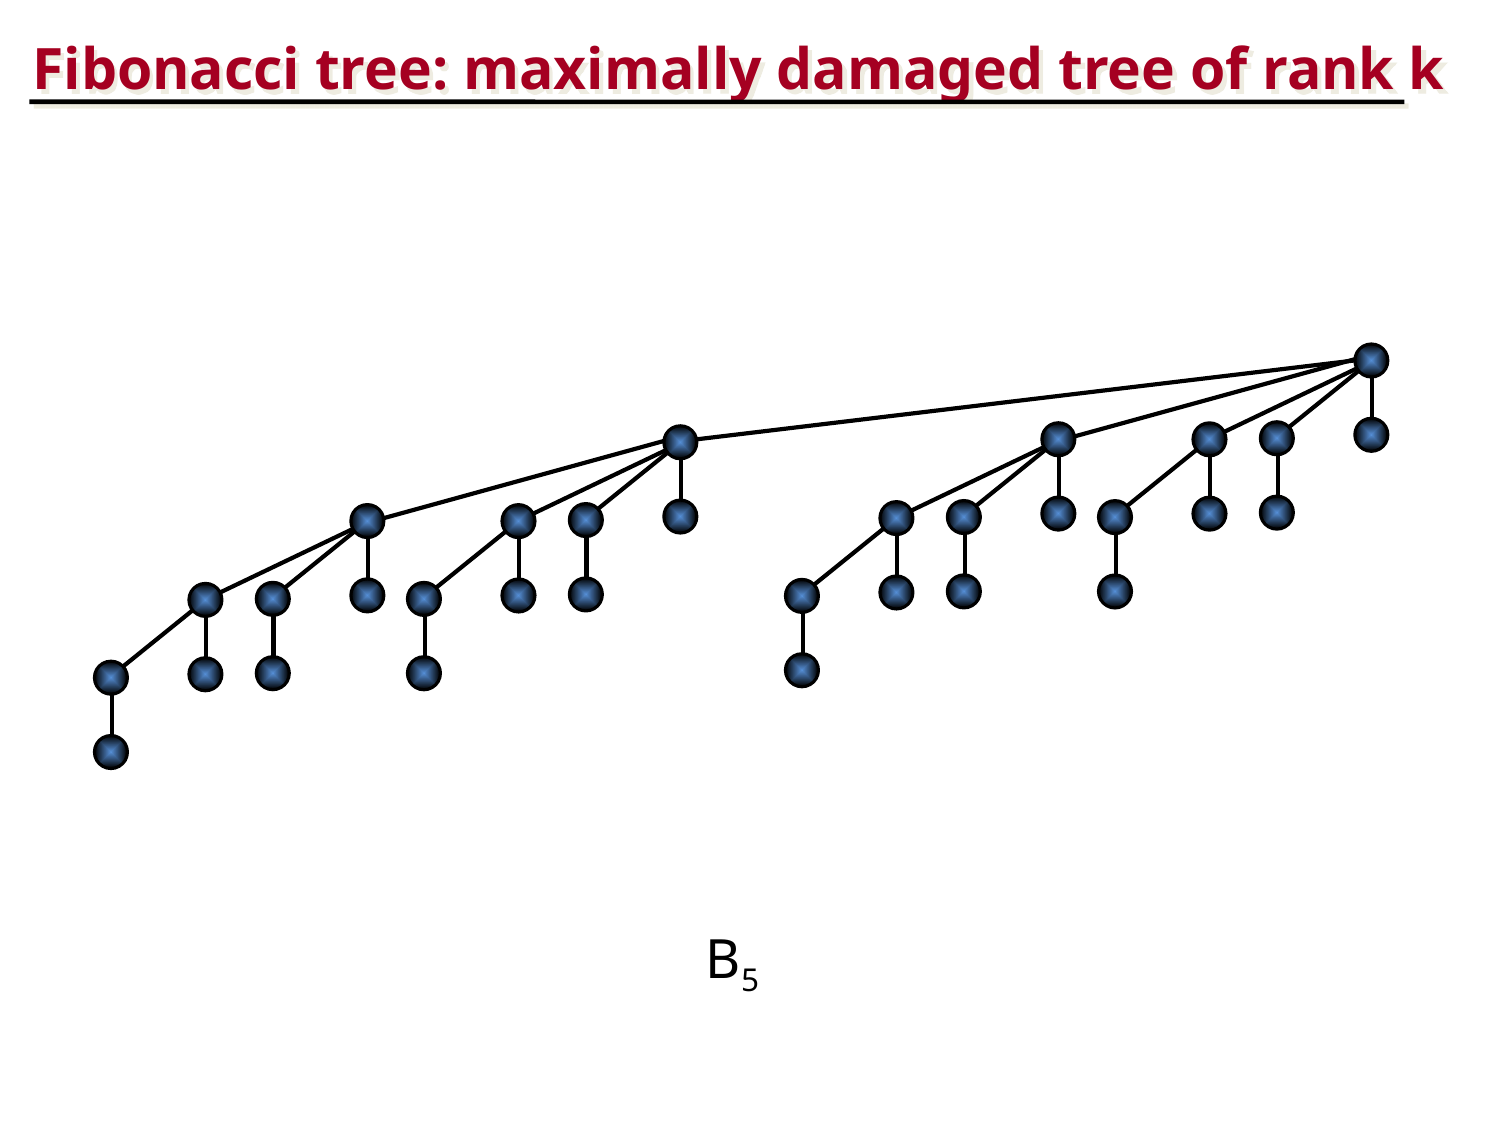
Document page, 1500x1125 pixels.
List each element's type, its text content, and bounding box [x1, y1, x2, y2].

text_box [883, 579, 913, 609]
text_box [808, 602, 818, 612]
text_box [785, 580, 799, 612]
text_box [785, 654, 819, 687]
text_box [94, 661, 108, 694]
text_box [666, 425, 679, 435]
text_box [802, 514, 902, 594]
text_box [256, 657, 290, 690]
text_box [1195, 500, 1226, 531]
text_box B5 [690, 916, 852, 1006]
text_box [1205, 356, 1277, 441]
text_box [111, 595, 211, 676]
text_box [1277, 356, 1377, 437]
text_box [367, 436, 515, 523]
text_box [277, 610, 285, 615]
text_box [407, 657, 441, 690]
text_box [1260, 496, 1294, 530]
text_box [273, 517, 373, 597]
text_box [1365, 448, 1381, 452]
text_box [424, 517, 524, 597]
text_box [373, 516, 379, 602]
text_box [258, 607, 273, 613]
text_box [951, 528, 960, 534]
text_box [684, 360, 1053, 441]
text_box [586, 438, 686, 519]
text_box [1098, 575, 1132, 608]
text_box [1357, 343, 1388, 366]
text_box [505, 582, 535, 612]
text_box [117, 684, 127, 693]
text_box [190, 586, 196, 594]
text_box [569, 578, 603, 611]
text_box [892, 434, 964, 520]
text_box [964, 435, 1064, 515]
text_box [1377, 356, 1383, 441]
text_box [407, 583, 420, 615]
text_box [1063, 434, 1070, 520]
text_box [192, 660, 222, 691]
text_box [1098, 501, 1112, 534]
text_box [881, 504, 887, 512]
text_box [1058, 354, 1208, 441]
text_box [94, 736, 128, 769]
text_box [1119, 523, 1131, 533]
text_box [429, 605, 440, 615]
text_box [201, 516, 272, 602]
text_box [686, 437, 692, 523]
text_box [947, 575, 981, 608]
text_box Fibonacci tree: maximally damaged tree of rank k [17, 25, 1476, 126]
text_box [260, 610, 269, 615]
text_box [514, 437, 585, 523]
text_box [425, 601, 441, 605]
text_box [352, 505, 362, 514]
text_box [1115, 435, 1215, 516]
